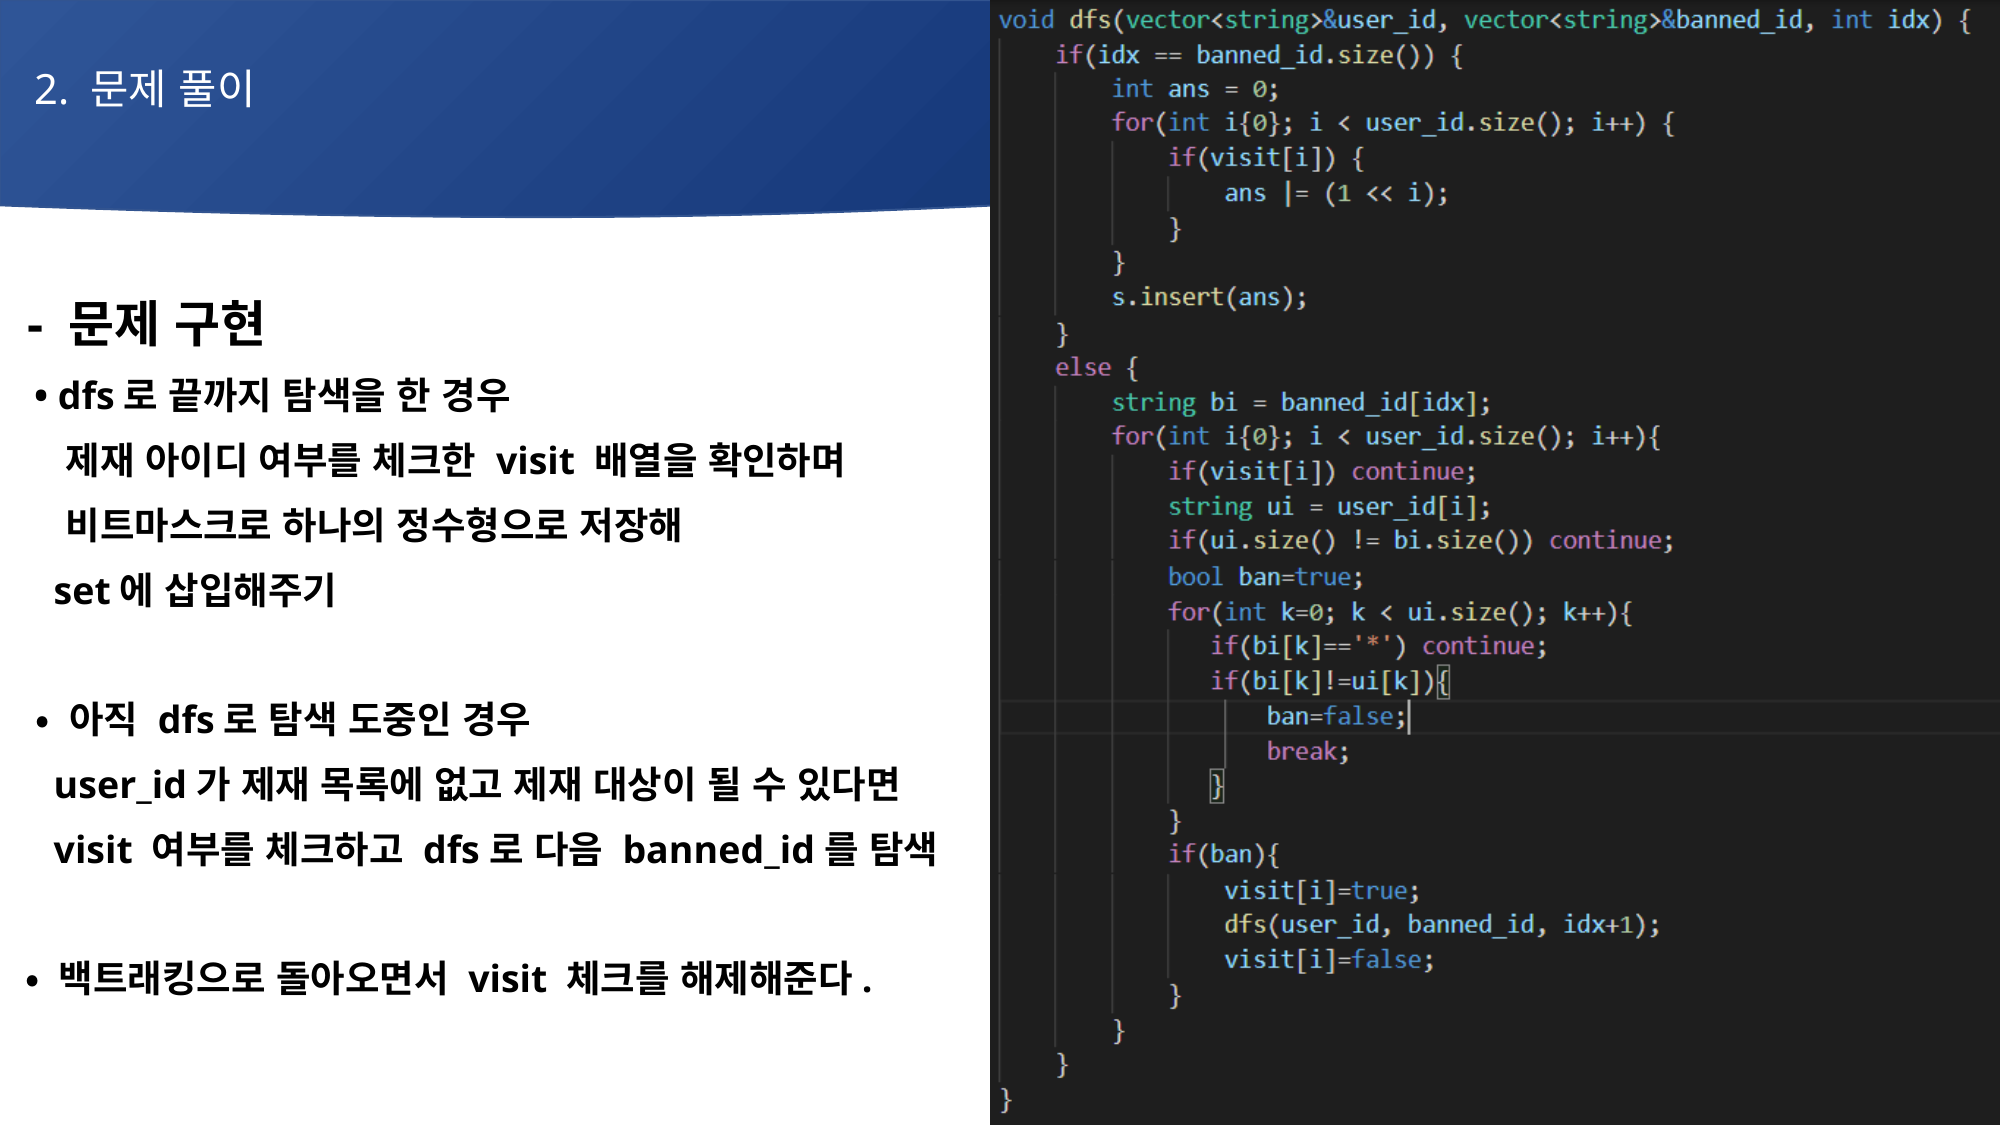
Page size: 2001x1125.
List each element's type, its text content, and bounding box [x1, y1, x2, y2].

title 매주 1 과제 LV2 [0, 207, 990, 280]
text_box 2. 문제 풀이 [0, 0, 990, 219]
text_box - 문제 구현 • dfs로 끝까지 탐색을 한 경우 제재 아이디 여부를 체크한 visit 배열을 확인하며 비트마스크로 하나의 정수형으로 저장해 set에 삽입해주기 • 아직 dfs로 탐색 도중인 경우 user_id가 제재 목록에 없고 제재 대상이 될 수 있다면 visit 여부를 체크하고 dfs로 다음 banned_id를 탐색 • 백트래킹으로 돌아오면서 visit 체크를 해제해준다. [0, 280, 990, 1008]
picture [990, 0, 2000, 1125]
